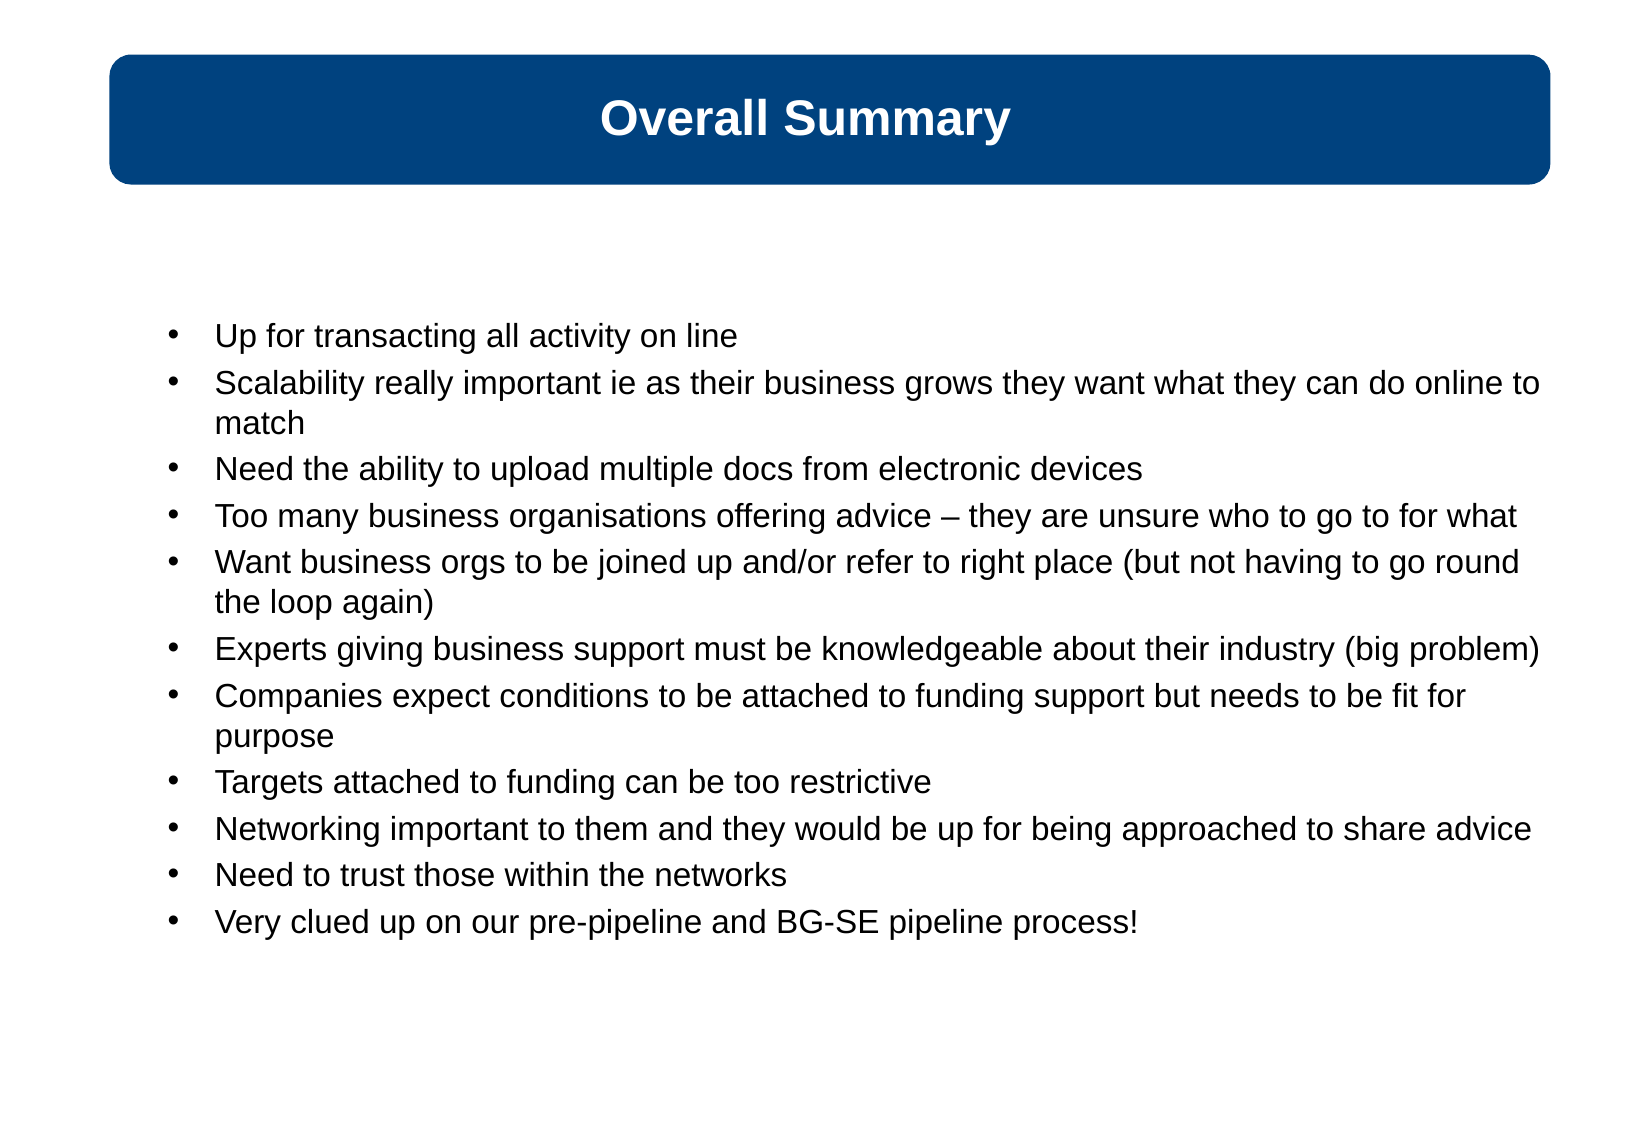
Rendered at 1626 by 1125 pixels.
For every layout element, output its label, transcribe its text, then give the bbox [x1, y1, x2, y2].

list Overall Summary [162, 78, 1463, 173]
list Up for transacting all activity on line Scalability really important ie as their business grows they want what they can do online to match Need the ability to upload multiple docs from electronic devices Too many business organisations offering advice – they are unsure who to go to for what Want business orgs to be joined up and/or refer to right place (but not having to go round the loop again) Experts giving business support must be knowledgeable about their industry (big problem) Companies expect conditions to be attached to funding support but needs to be fit for purpose Targets attached to funding can be too restrictive Networking important to them and they would be up for being approached to share advice Need to trust those within the networks Very clued up on our pre-pipeline and BG-SE pipeline process! [152, 255, 1583, 1066]
